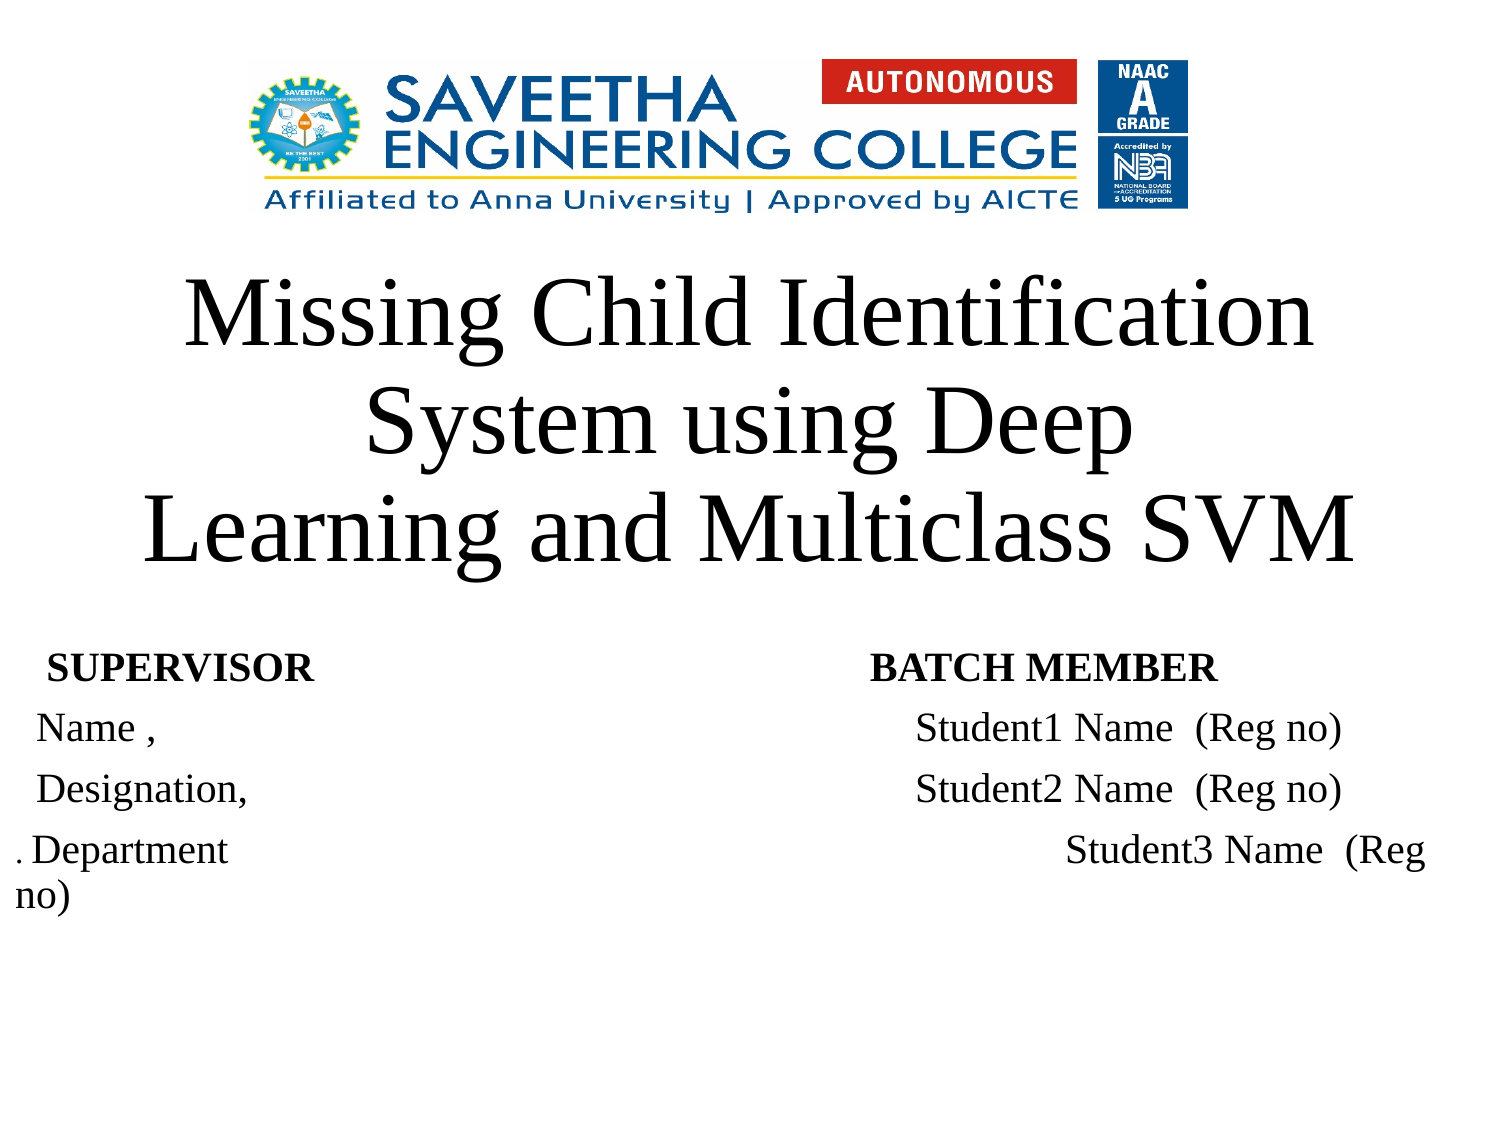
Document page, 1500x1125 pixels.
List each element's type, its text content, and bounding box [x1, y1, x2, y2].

picture [249, 59, 1188, 213]
subtitle SUPERVISOR BATCH MEMBER Name , Student1 Name (Reg no) Designation, Student2 Name (Reg no) . Department Student3 Name (Reg no) [0, 637, 1500, 1125]
title Missing Child Identification System using Deep Learning and Multiclass SVM [112, 162, 1388, 591]
